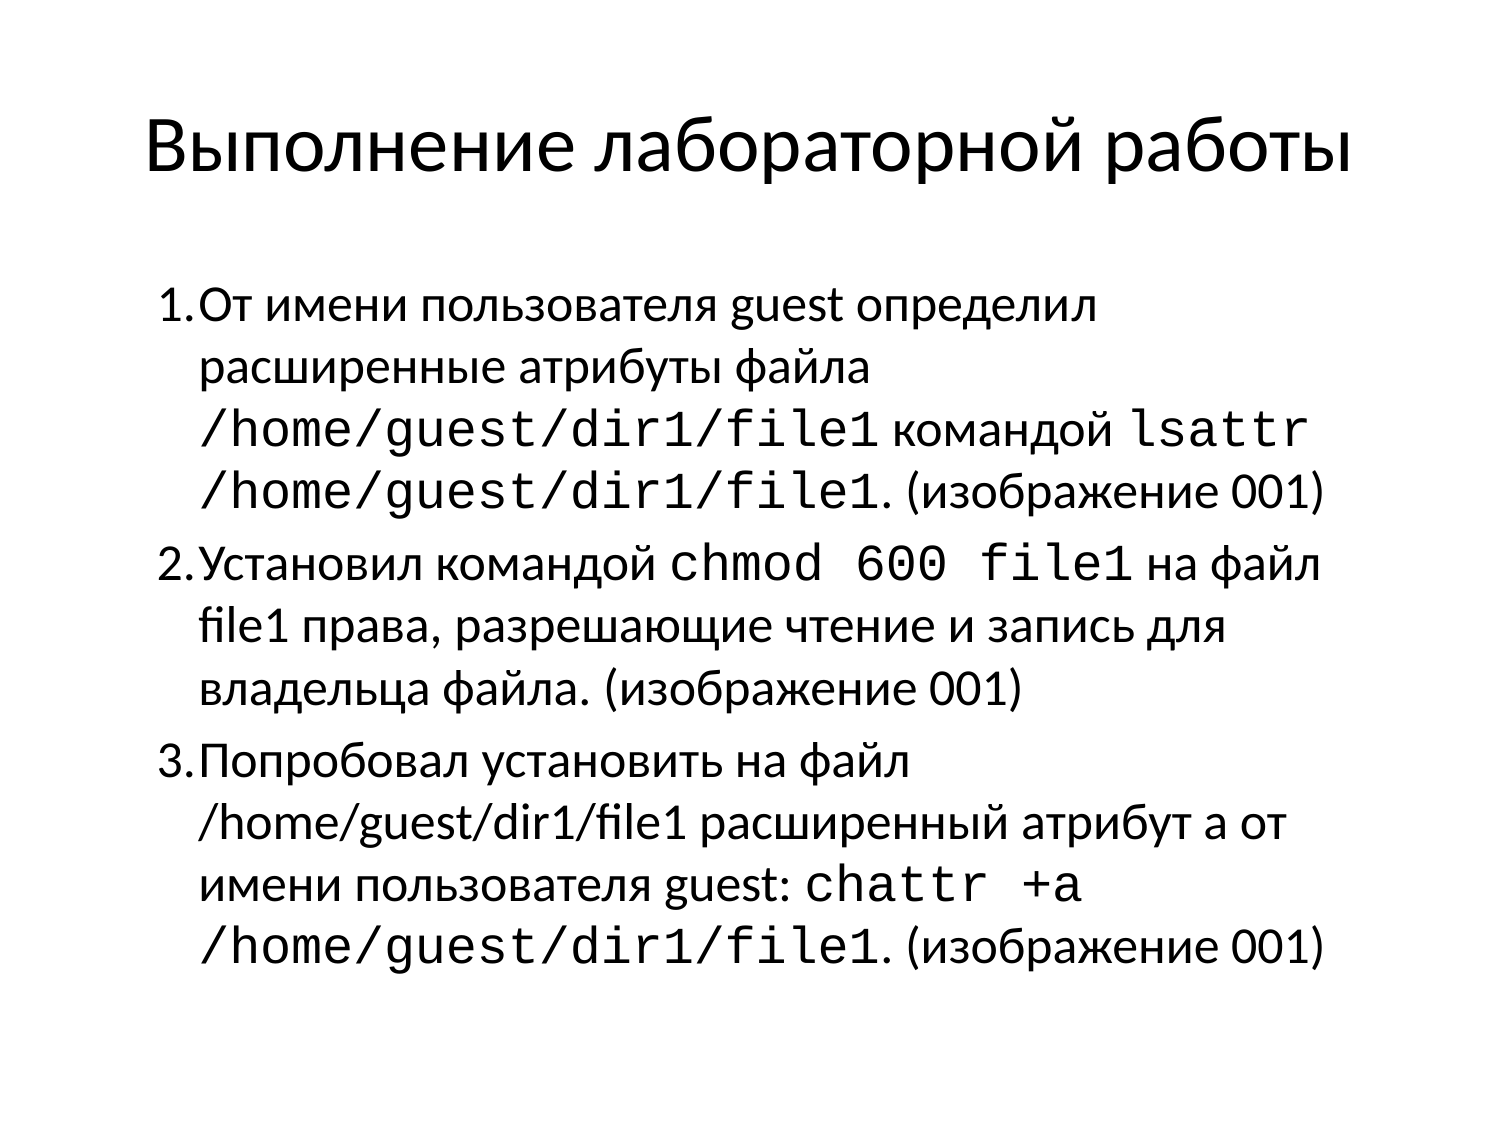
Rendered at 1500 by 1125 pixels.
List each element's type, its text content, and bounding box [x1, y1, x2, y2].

title Выполнение лабораторной работы [75, 45, 1425, 233]
list От имени пользователя guest определил расширенные атрибуты файла /home/guest/dir1/file1 командой lsattr /home/guest/dir1/file1. (изображение 001) Установил командой chmod 600 file1 на файл file1 права, разрешающие чтение и запись для владельца файла. (изображение 001) Попробовал установить на файл /home/guest/dir1/file1 расширенный атрибут a от имени пользователя guest: chattr +a /home/guest/dir1/file1. (изображение 001) [75, 262, 1425, 1005]
